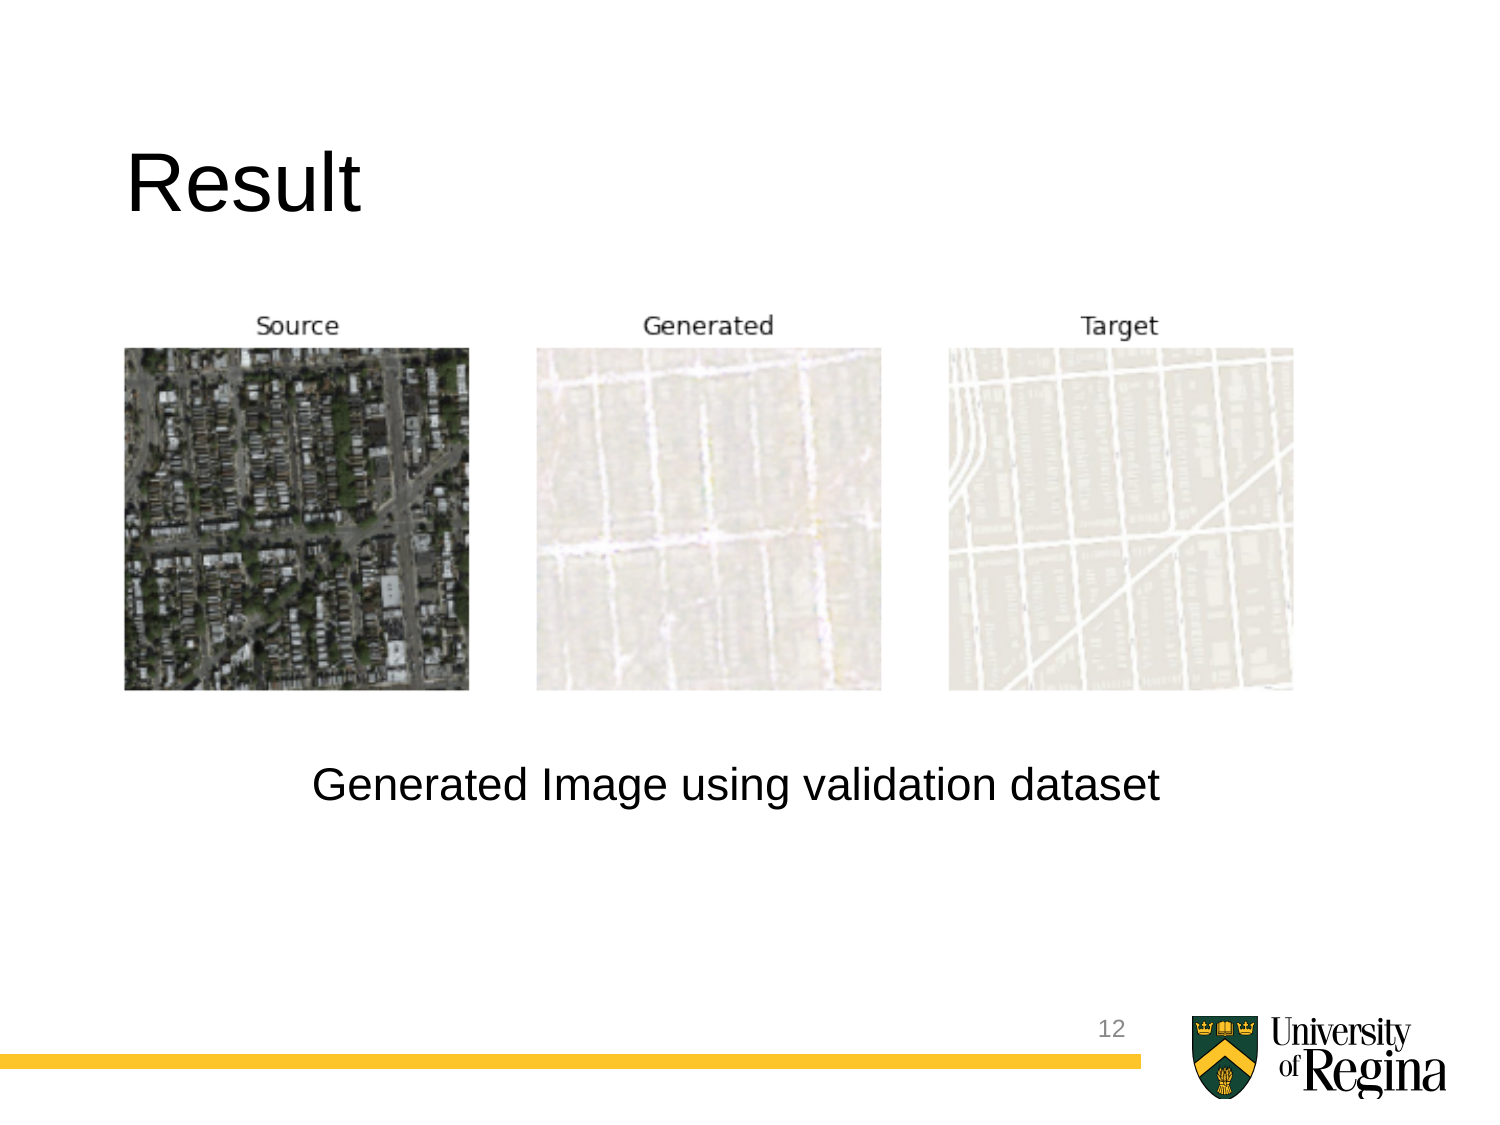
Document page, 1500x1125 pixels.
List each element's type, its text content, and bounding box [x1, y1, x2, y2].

picture [0, 1054, 1141, 1069]
list Result [110, 120, 1387, 255]
slide_number 12 [790, 997, 1141, 1058]
text_box Generated Image using validation dataset [138, 740, 1334, 826]
picture [1192, 1016, 1446, 1099]
picture [110, 300, 1307, 707]
